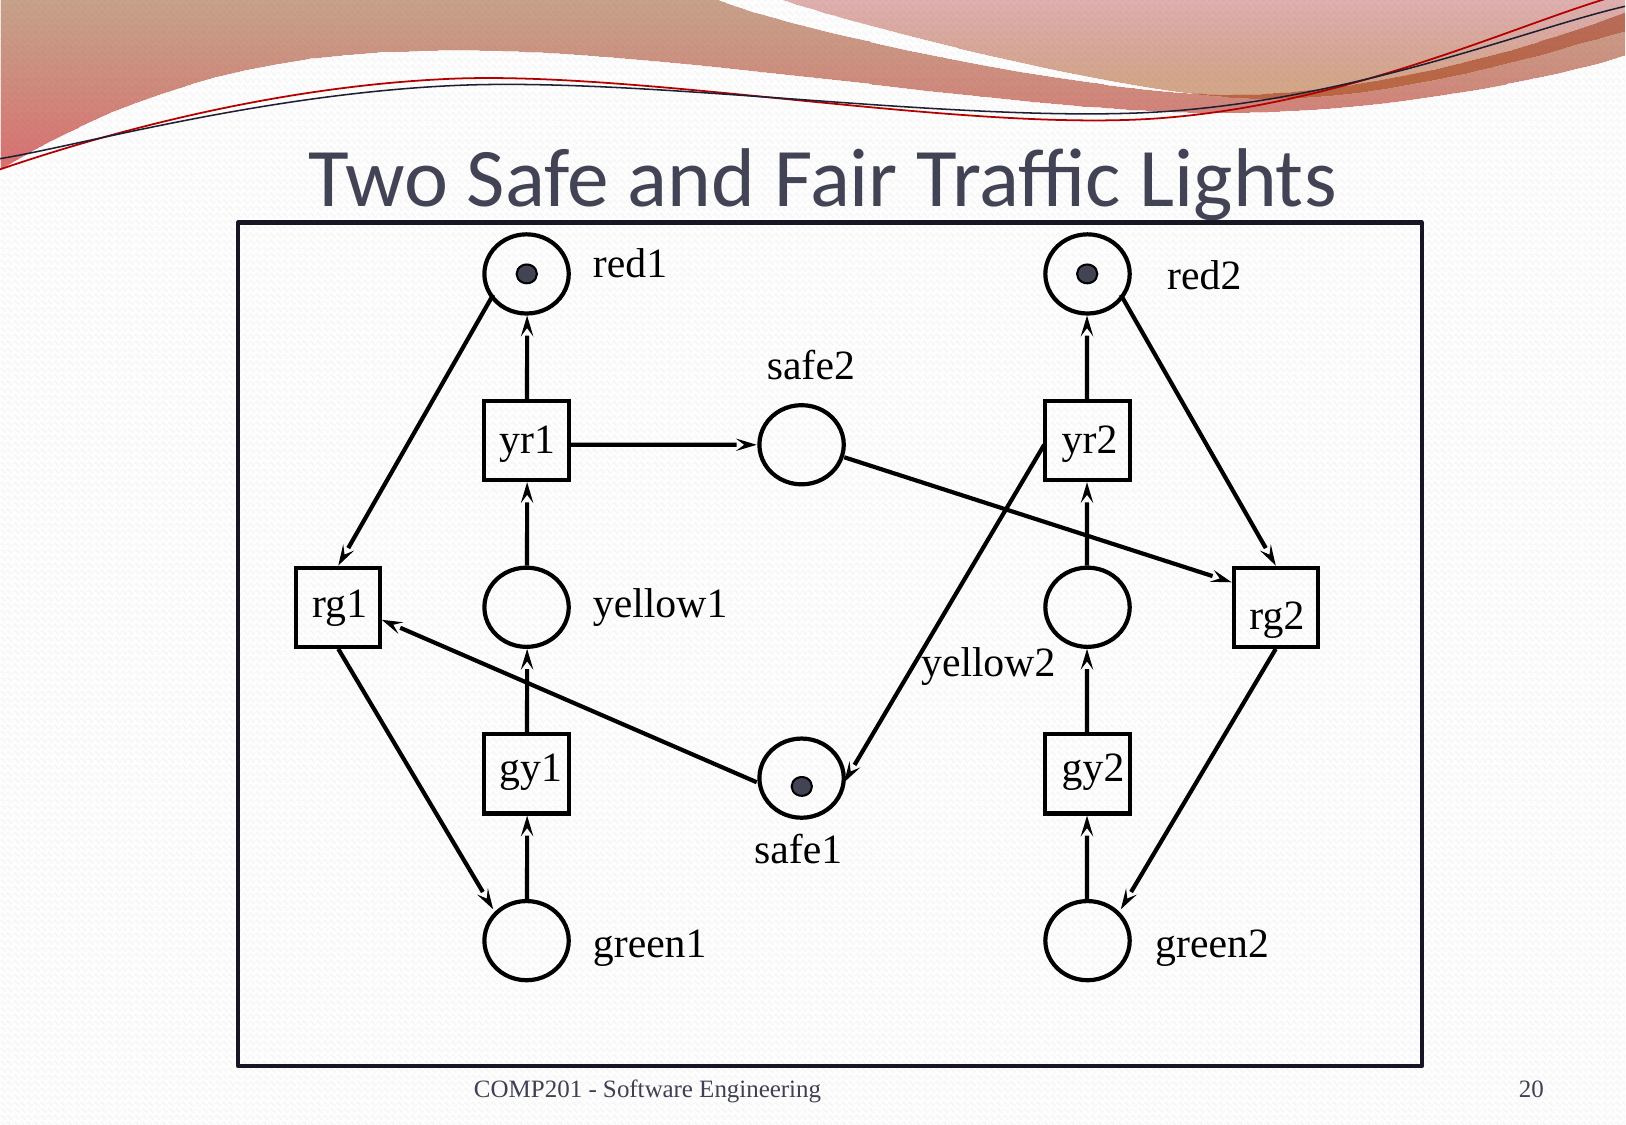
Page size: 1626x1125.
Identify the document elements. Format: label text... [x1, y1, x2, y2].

title Two Safe and Fair Traffic Lights [130, 70, 1516, 223]
footer COMP201 - Software Engineering [473, 1068, 1070, 1103]
slide_number 20 [1408, 1042, 1544, 1103]
text_box [236, 220, 1424, 1068]
